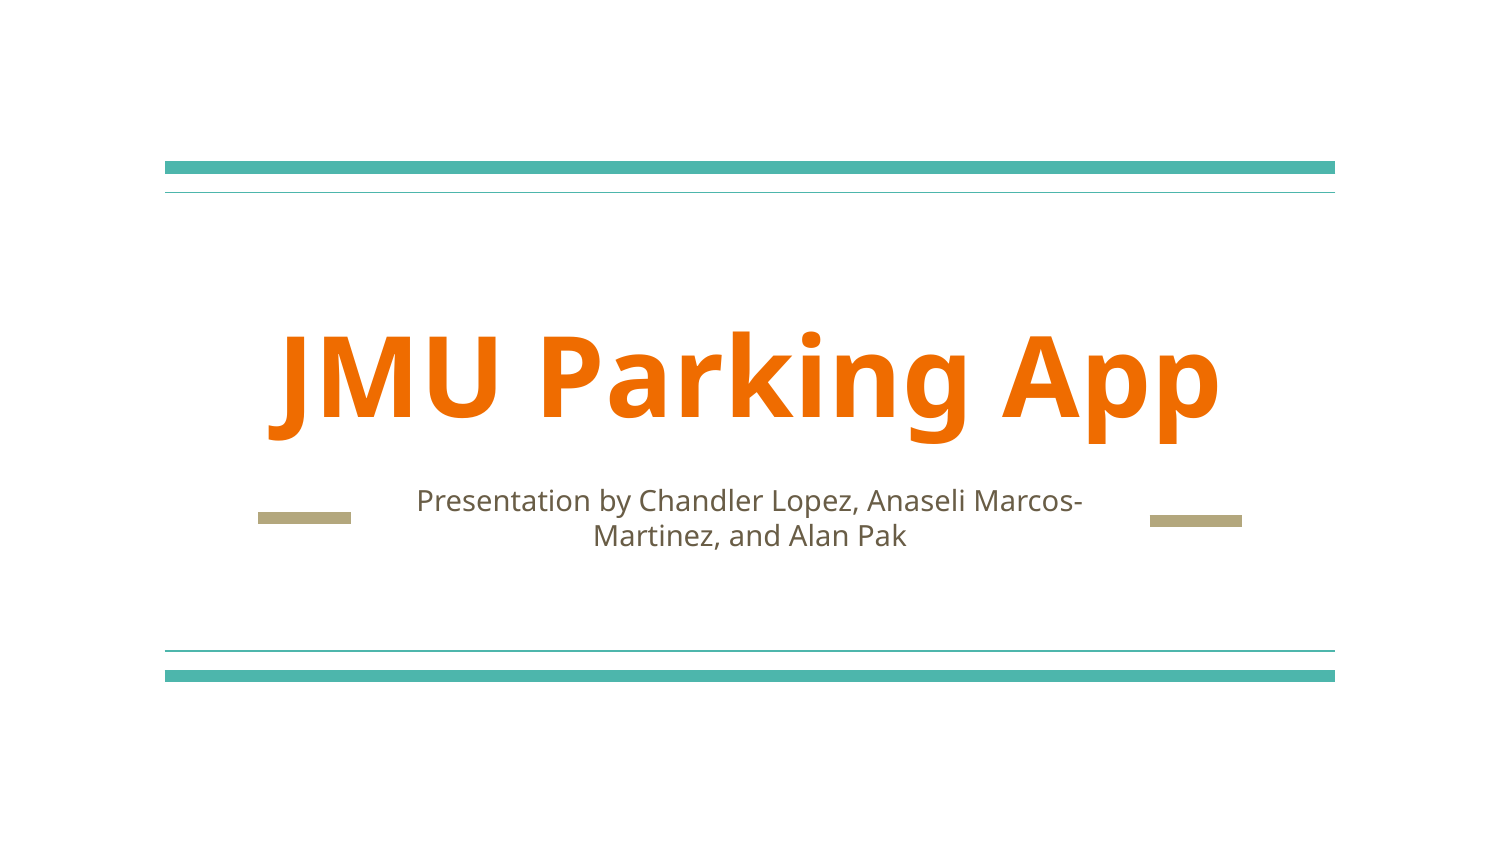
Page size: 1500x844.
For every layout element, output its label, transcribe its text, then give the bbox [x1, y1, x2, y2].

subtitle Presentation by Chandler Lopez, Anaseli Marcos-Martinez, and Alan Pak [350, 467, 1150, 598]
title JMU Parking App [164, 287, 1336, 456]
